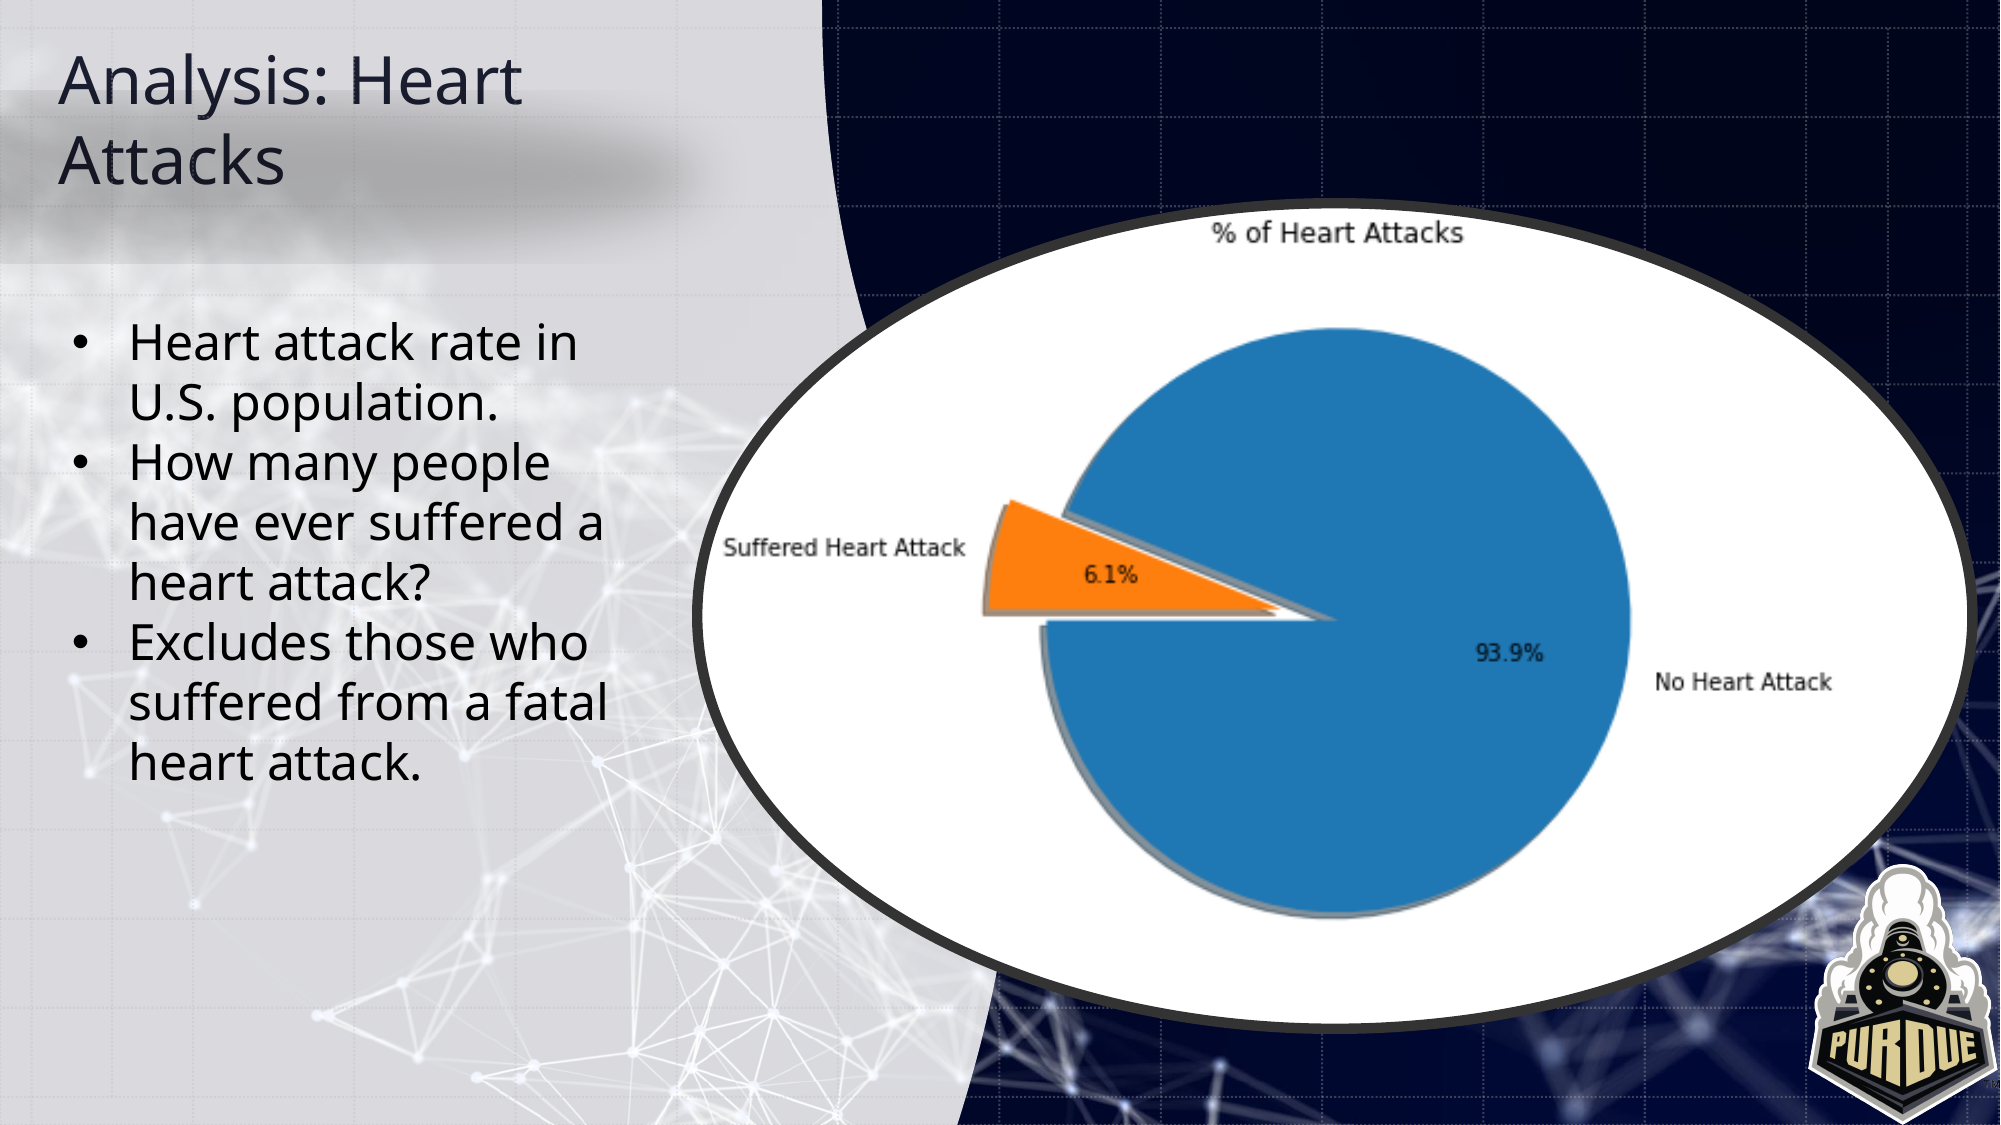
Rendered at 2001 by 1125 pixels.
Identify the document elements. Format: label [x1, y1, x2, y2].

picture [697, 203, 2000, 1125]
text_box [0, 0, 2000, 1125]
